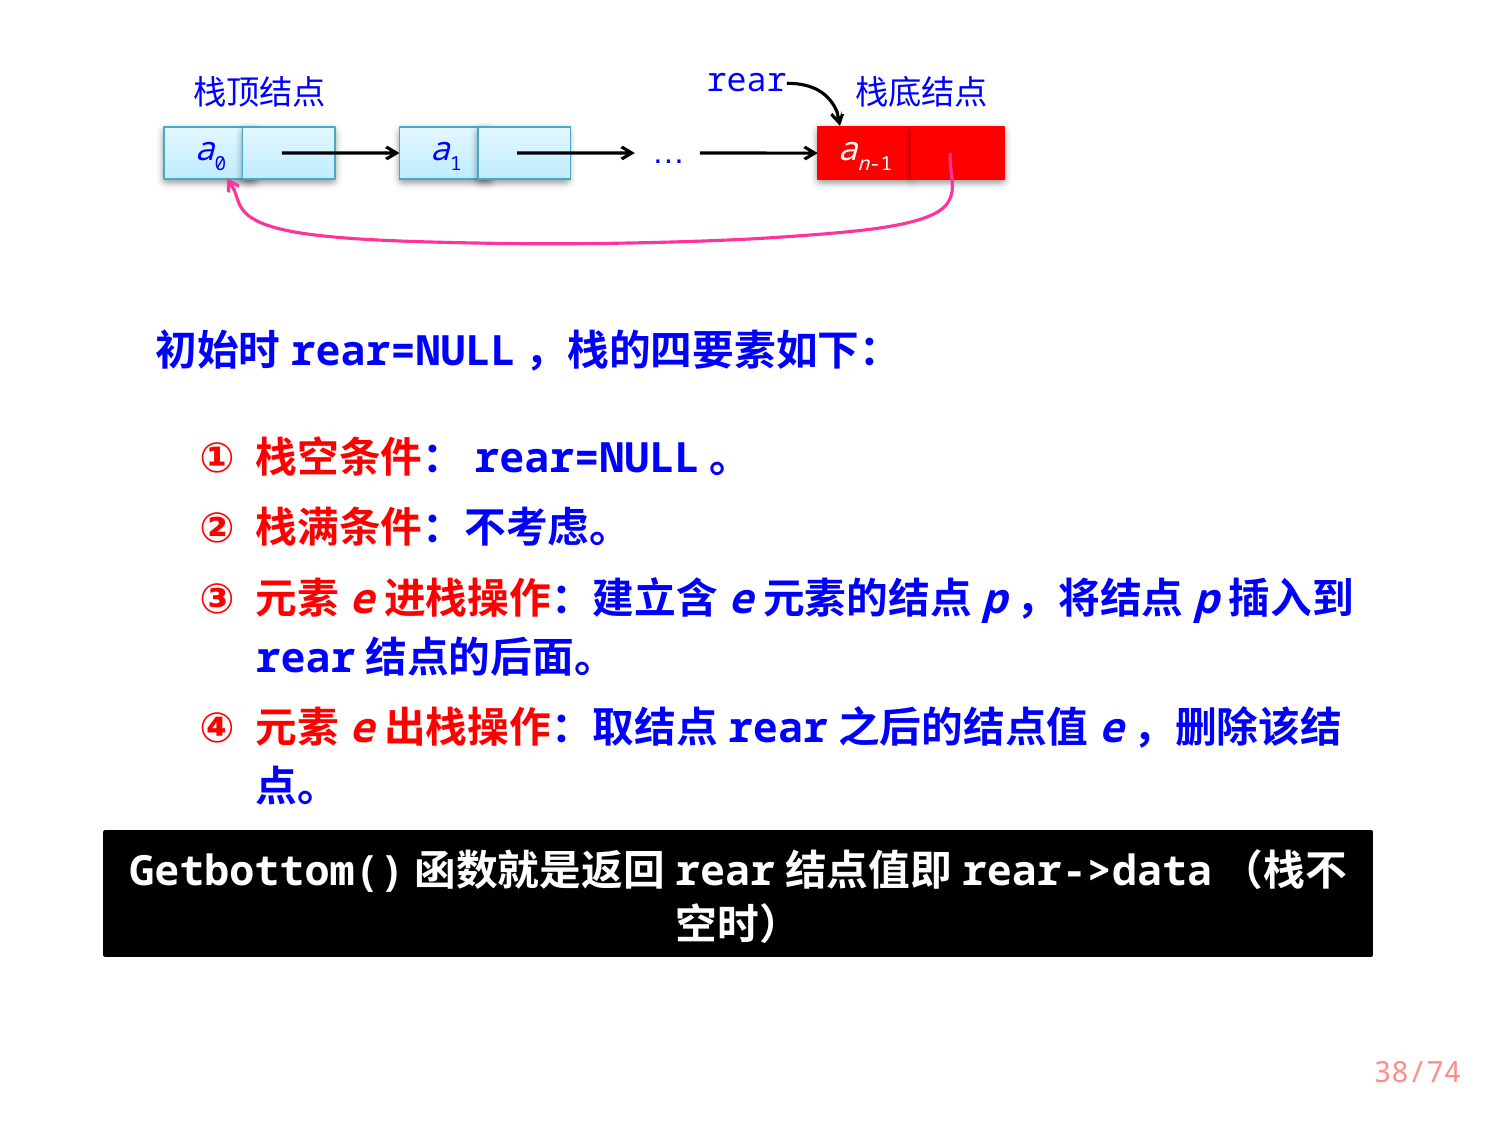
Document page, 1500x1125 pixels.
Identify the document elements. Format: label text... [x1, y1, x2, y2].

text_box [163, 58, 1005, 245]
slide_number 38/74 [1328, 1042, 1477, 1103]
text_box 栈空条件：rear=NULL。 栈满条件：不考虑。 元素e进栈操作：建立含e元素的结点p，将结点p插入到rear结点的后面。 元素e出栈操作：取结点rear之后的结点值e，删除该结点。 [174, 396, 1385, 835]
text_box 初始时rear=NULL，栈的四要素如下： [140, 316, 1067, 382]
text_box Getbottom()函数就是返回rear结点值即rear->data（栈不空时） [103, 830, 1373, 957]
